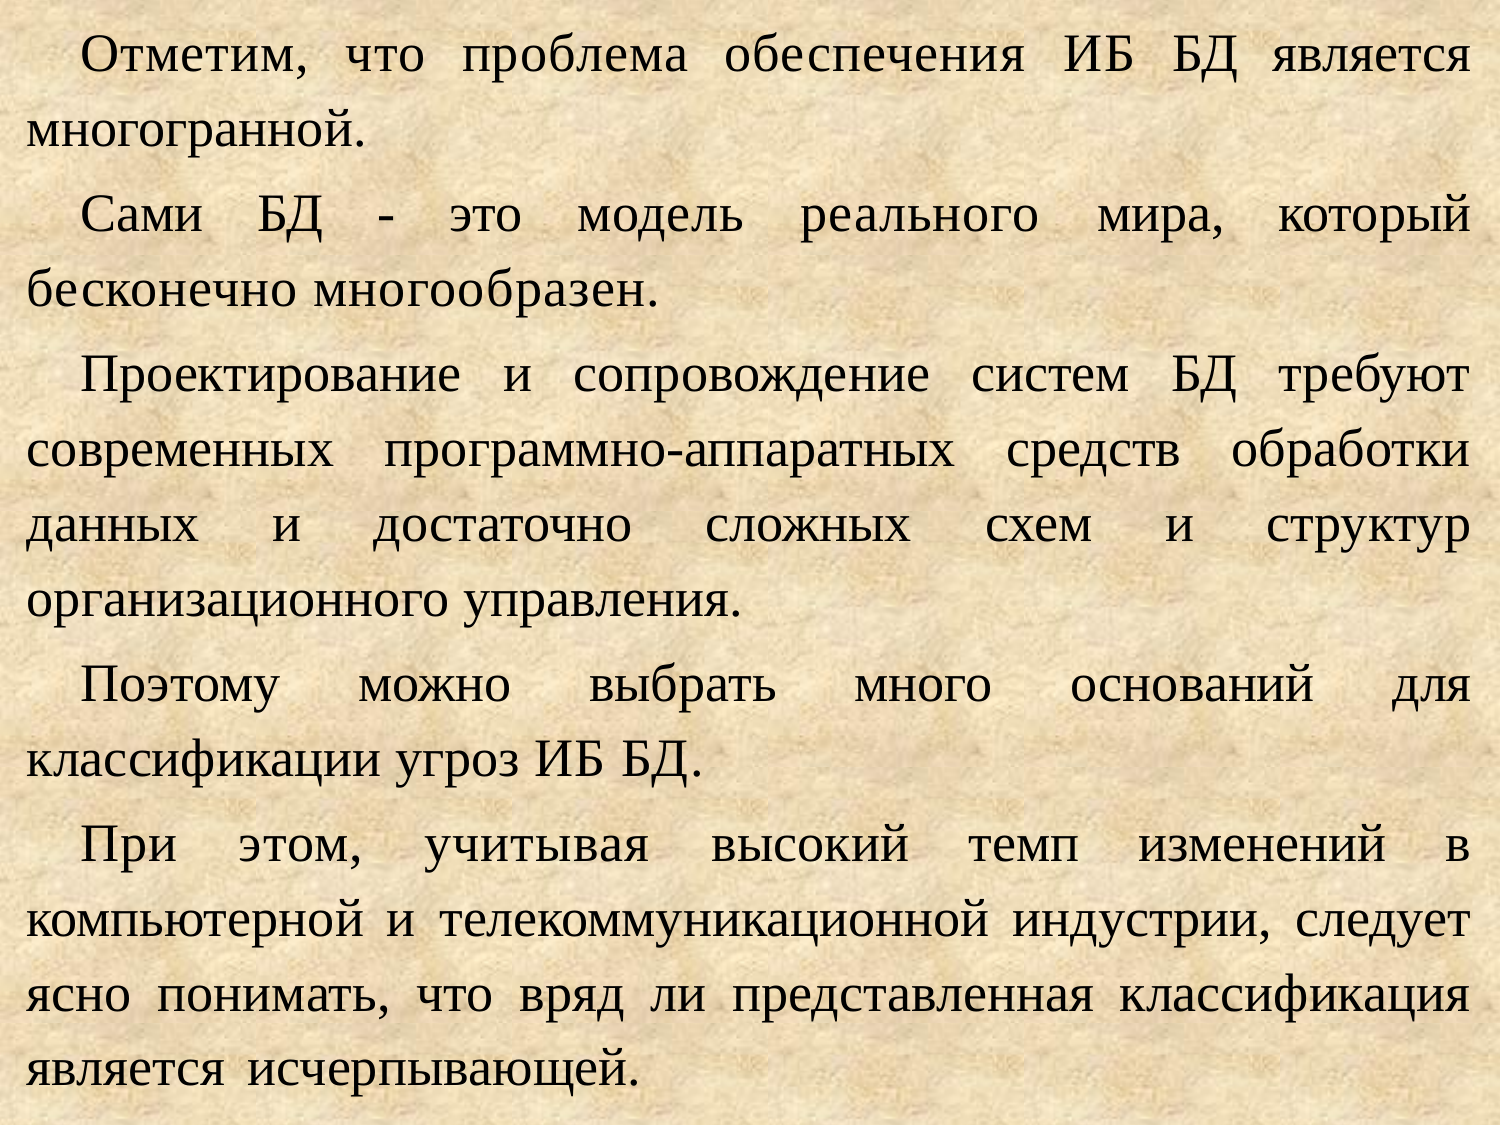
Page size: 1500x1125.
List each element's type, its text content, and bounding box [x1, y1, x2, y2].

list Отметим, что проблема обеспечения ИБ БД является многогранной. Сами БД - это модель реального мира, который бесконечно многообразен. Проектирование и сопровождение систем БД требуют современных программно-аппаратных средств обработки данных и достаточно сложных схем и структур организационного управления. Поэтому можно выбрать много оснований для классификации угроз ИБ БД. При этом, учитывая высокий темп изменений в компьютерной и телекоммуникационной индустрии, следует ясно понимать, что вряд ли представленная классификация является исчерпывающей. [0, 0, 1500, 1125]
